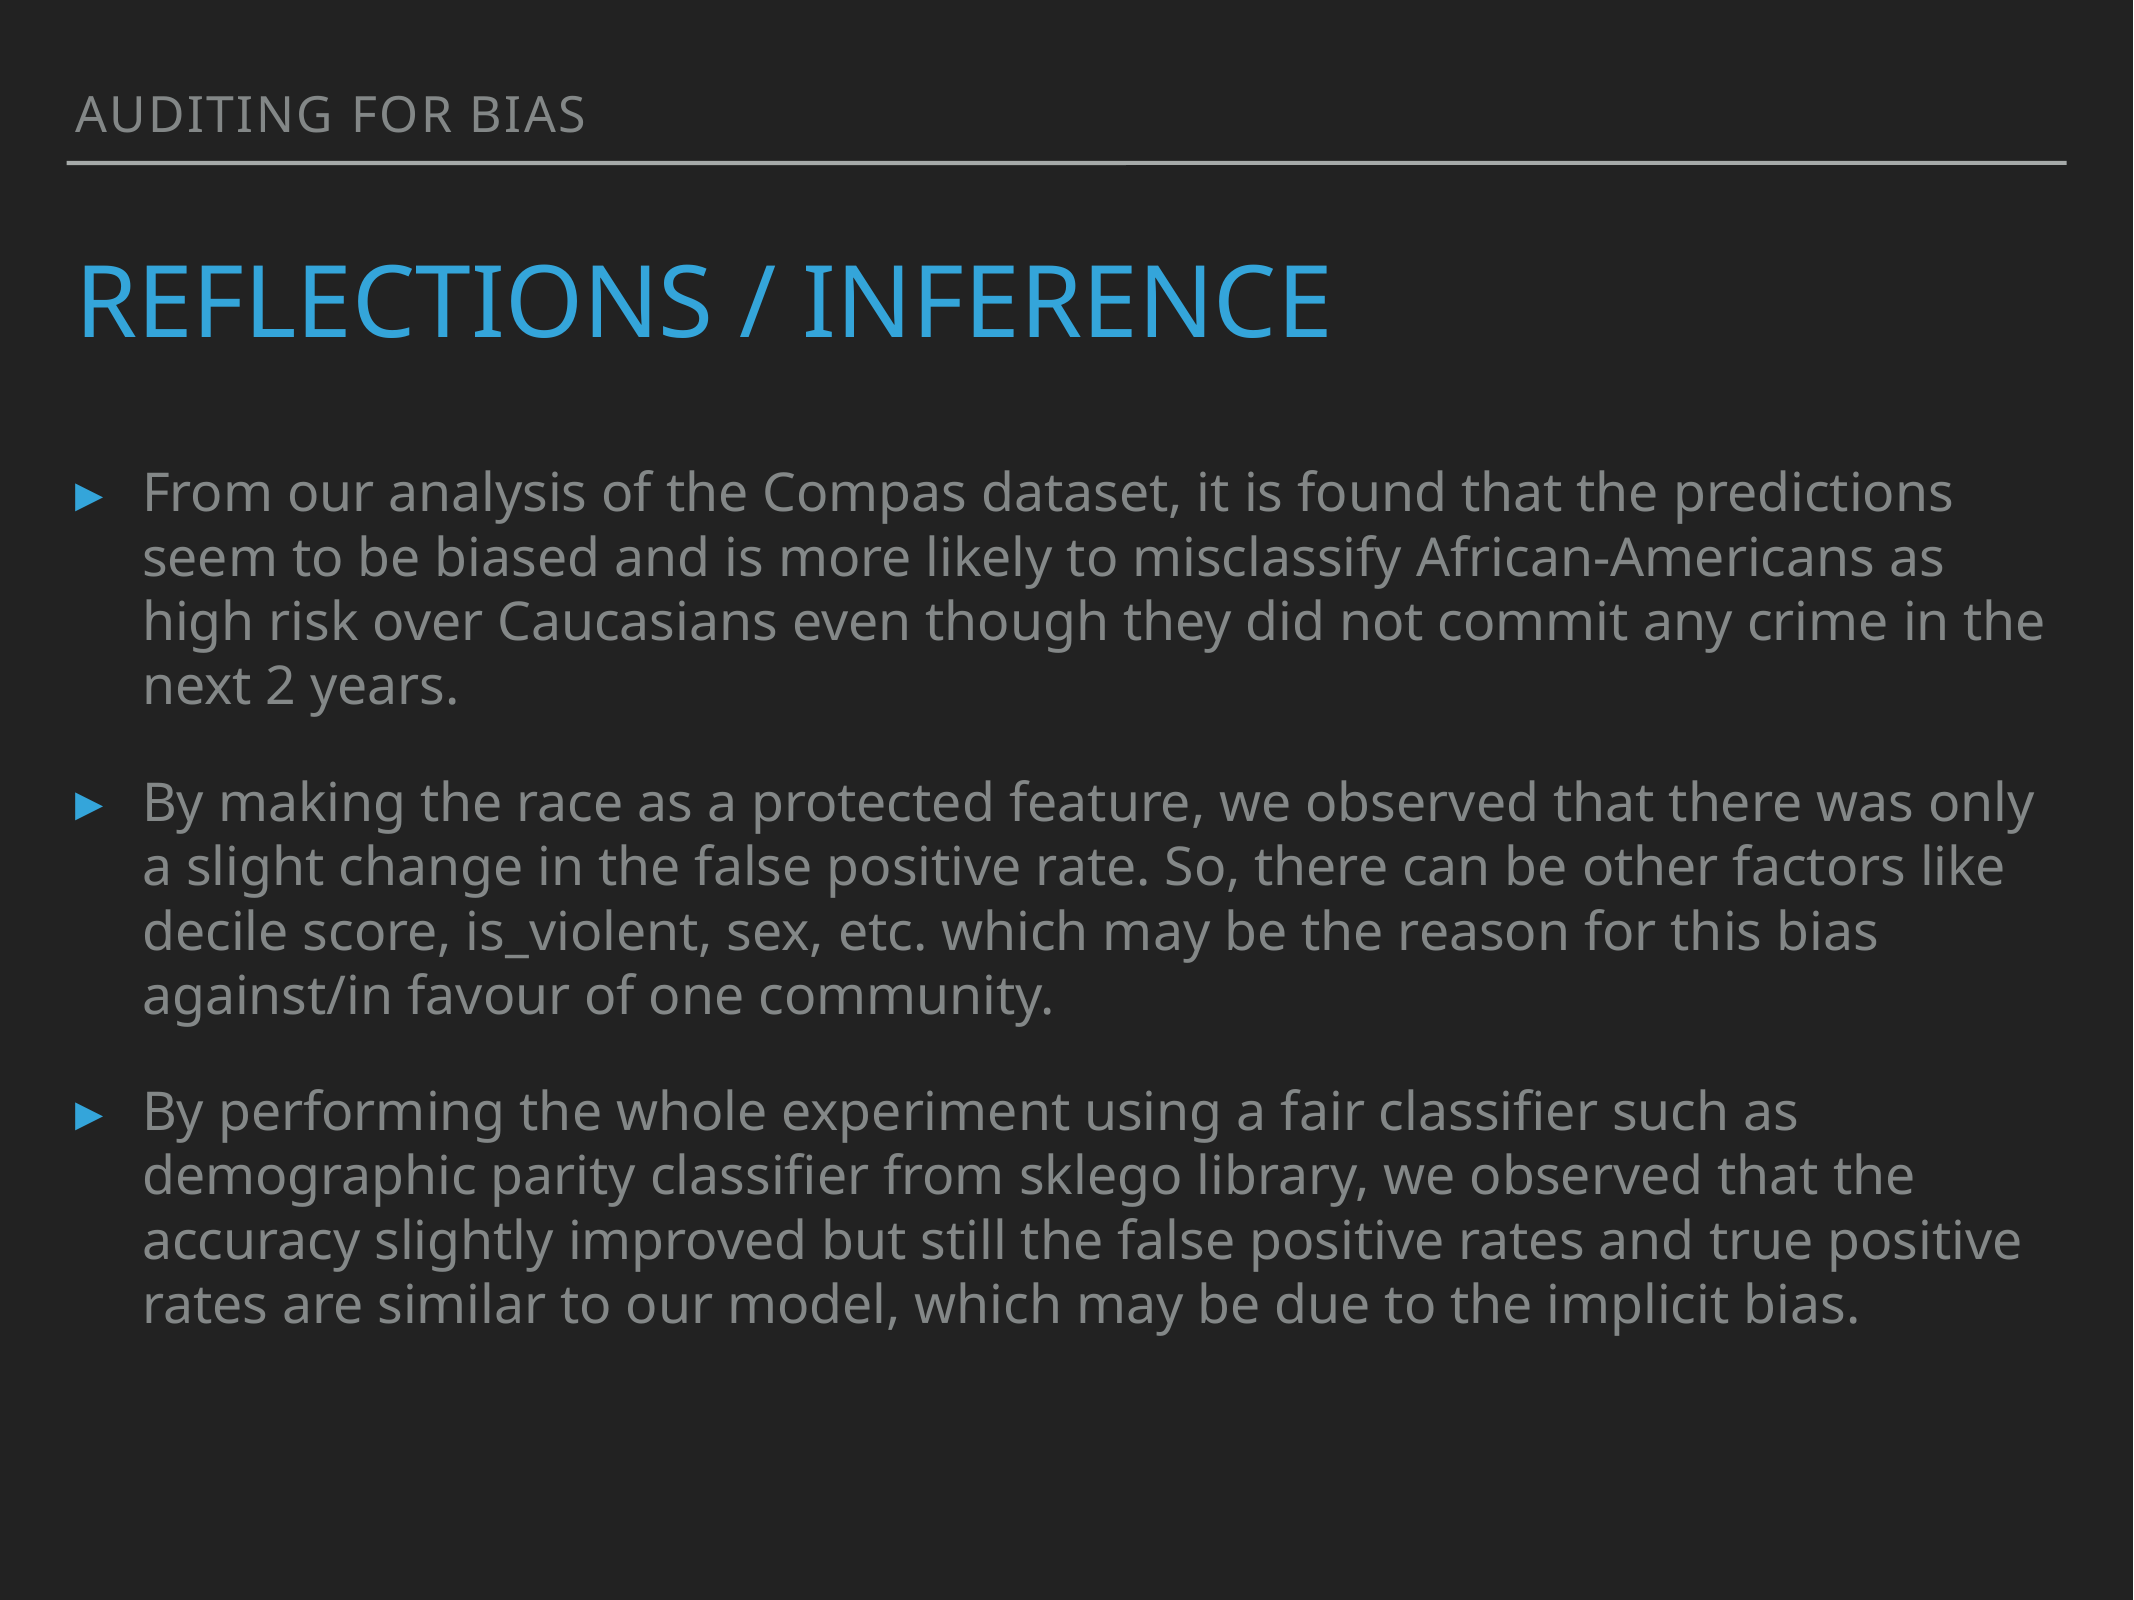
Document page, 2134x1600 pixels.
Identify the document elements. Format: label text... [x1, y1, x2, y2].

title Reflections / Inference [66, 251, 2068, 372]
list From our analysis of the Compas dataset, it is found that the predictions seem to be biased and is more likely to misclassify African-Americans as high risk over Caucasians even though they did not commit any crime in the next 2 years. By making the race as a protected feature, we observed that there was only a slight change in the false positive rate. So, there can be other factors like decile score, is_violent, sex, etc. which may be the reason for this bias against/in favour of one community. By performing the whole experiment using a fair classifier such as demographic parity classifier from sklego library, we observed that the accuracy slightly improved but still the false positive rates and true positive rates are similar to our model, which may be due to the implicit bias. [66, 449, 2068, 1453]
list Auditing for bias [66, 74, 1901, 151]
